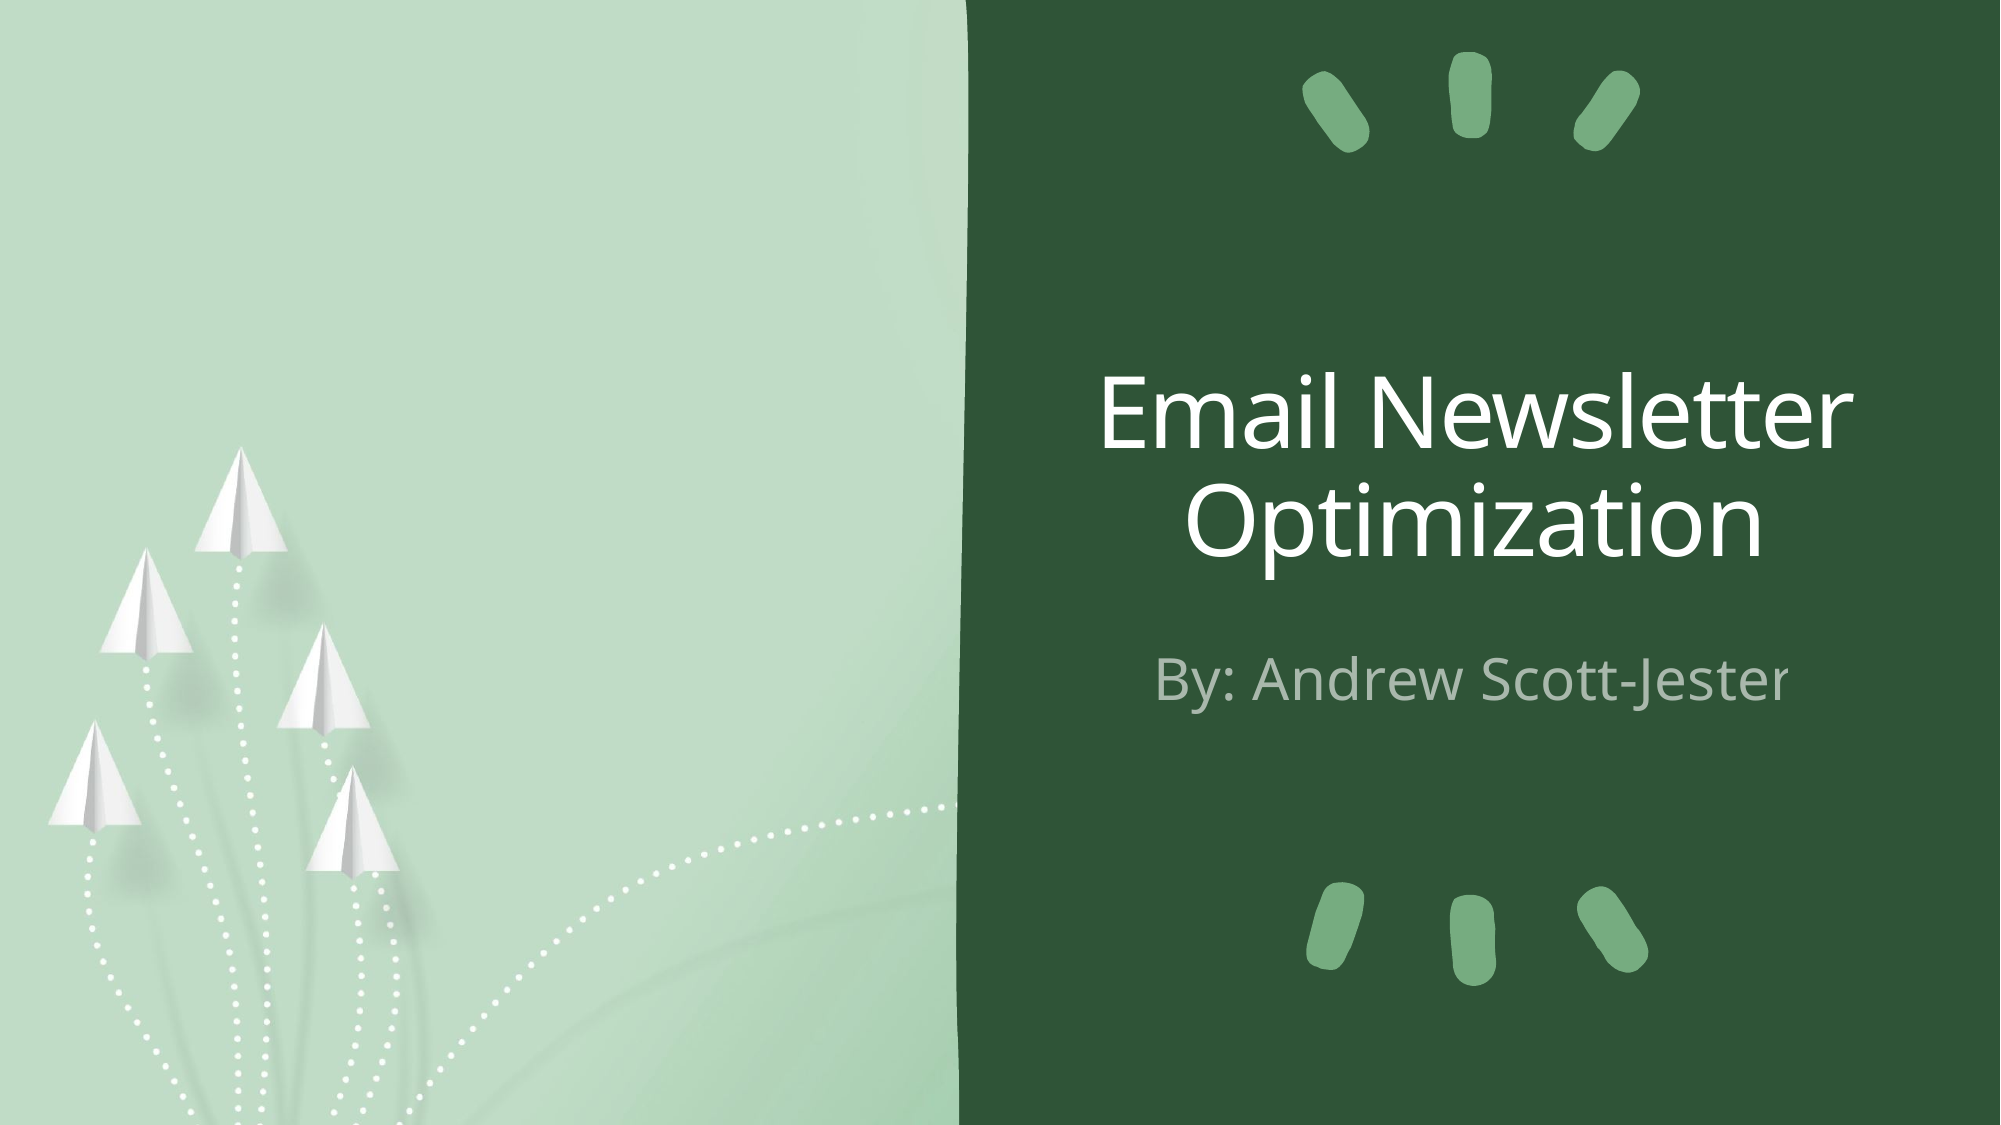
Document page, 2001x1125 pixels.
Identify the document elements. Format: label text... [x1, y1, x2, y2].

text_box [969, 0, 2000, 1125]
title Email Newsletter Optimization [1062, 237, 1886, 579]
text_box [1310, 881, 1654, 1000]
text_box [1297, 51, 1645, 149]
picture [0, 0, 969, 1125]
subtitle By: Andrew Scott-Jester [1062, 628, 1886, 829]
